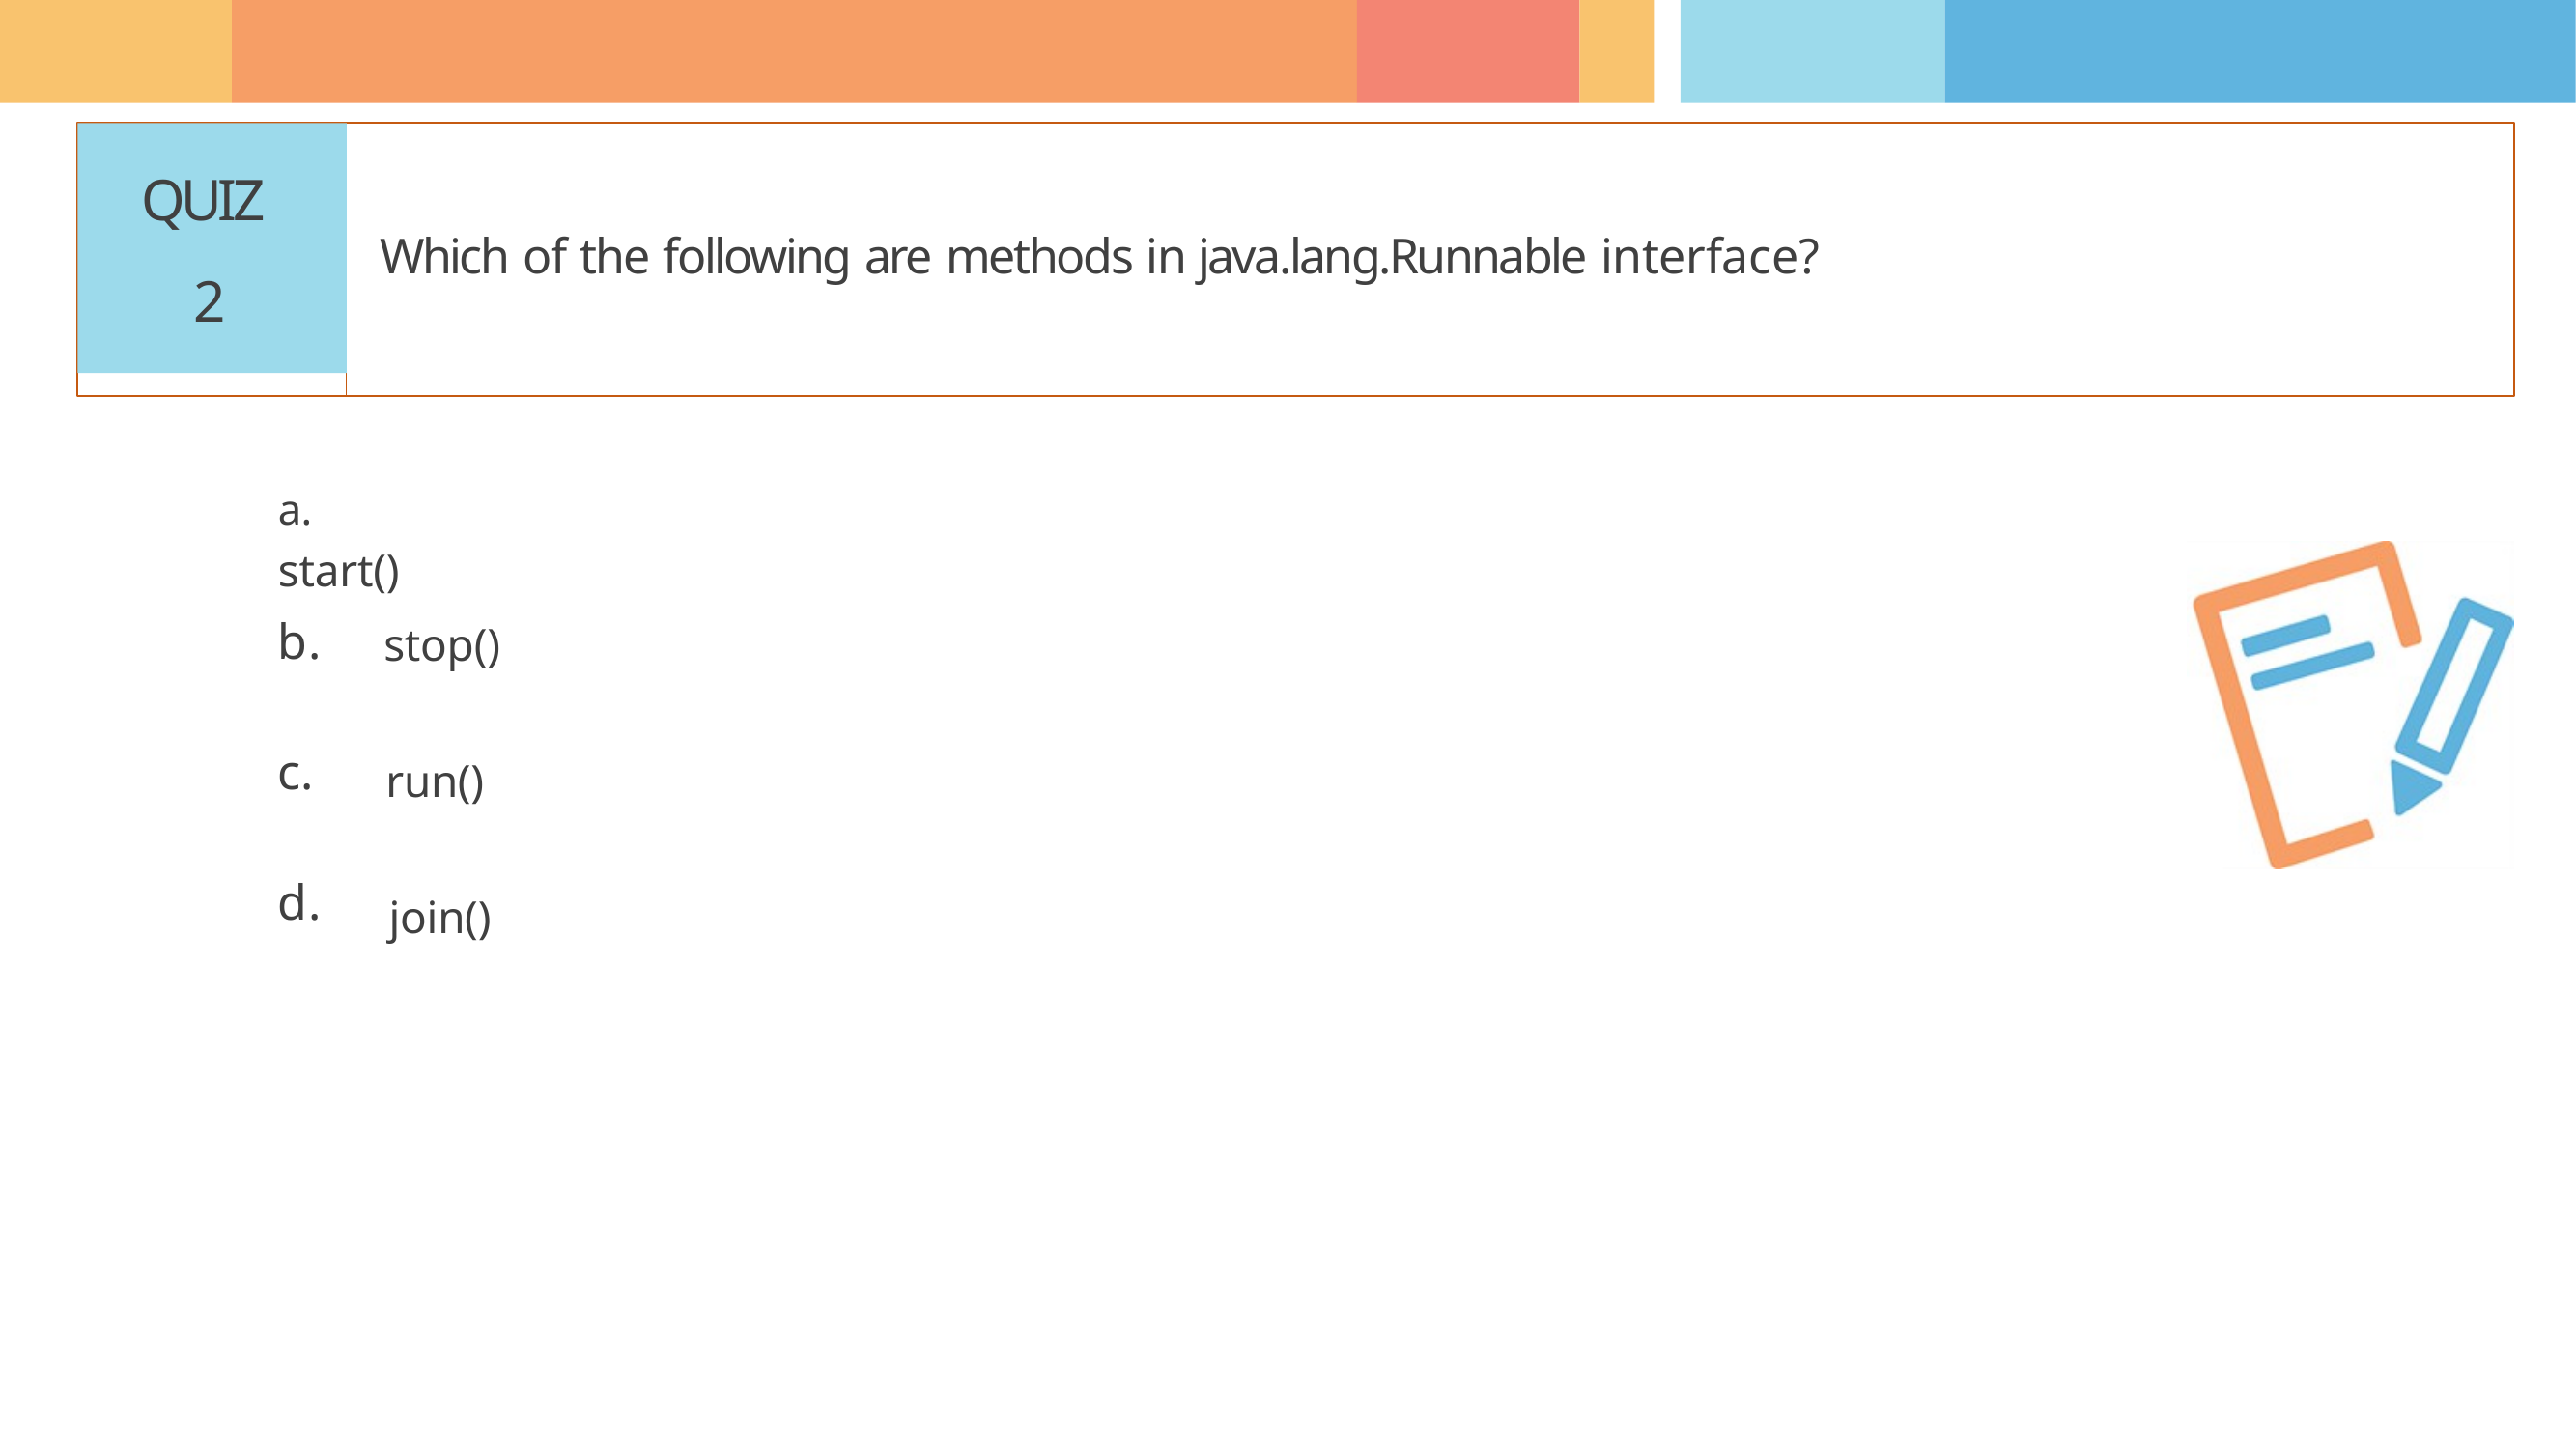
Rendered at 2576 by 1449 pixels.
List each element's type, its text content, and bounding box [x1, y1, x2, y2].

text_box b. [275, 609, 324, 669]
text_box d. [275, 869, 324, 930]
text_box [75, 121, 2516, 398]
text_box join() [386, 887, 494, 943]
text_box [1680, 0, 2576, 103]
text_box stop() [382, 614, 503, 670]
picture [2187, 541, 2514, 869]
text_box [0, 0, 1655, 103]
text_box run() [383, 751, 487, 807]
text_box a. start() [275, 484, 507, 596]
text_box c. [275, 739, 317, 800]
